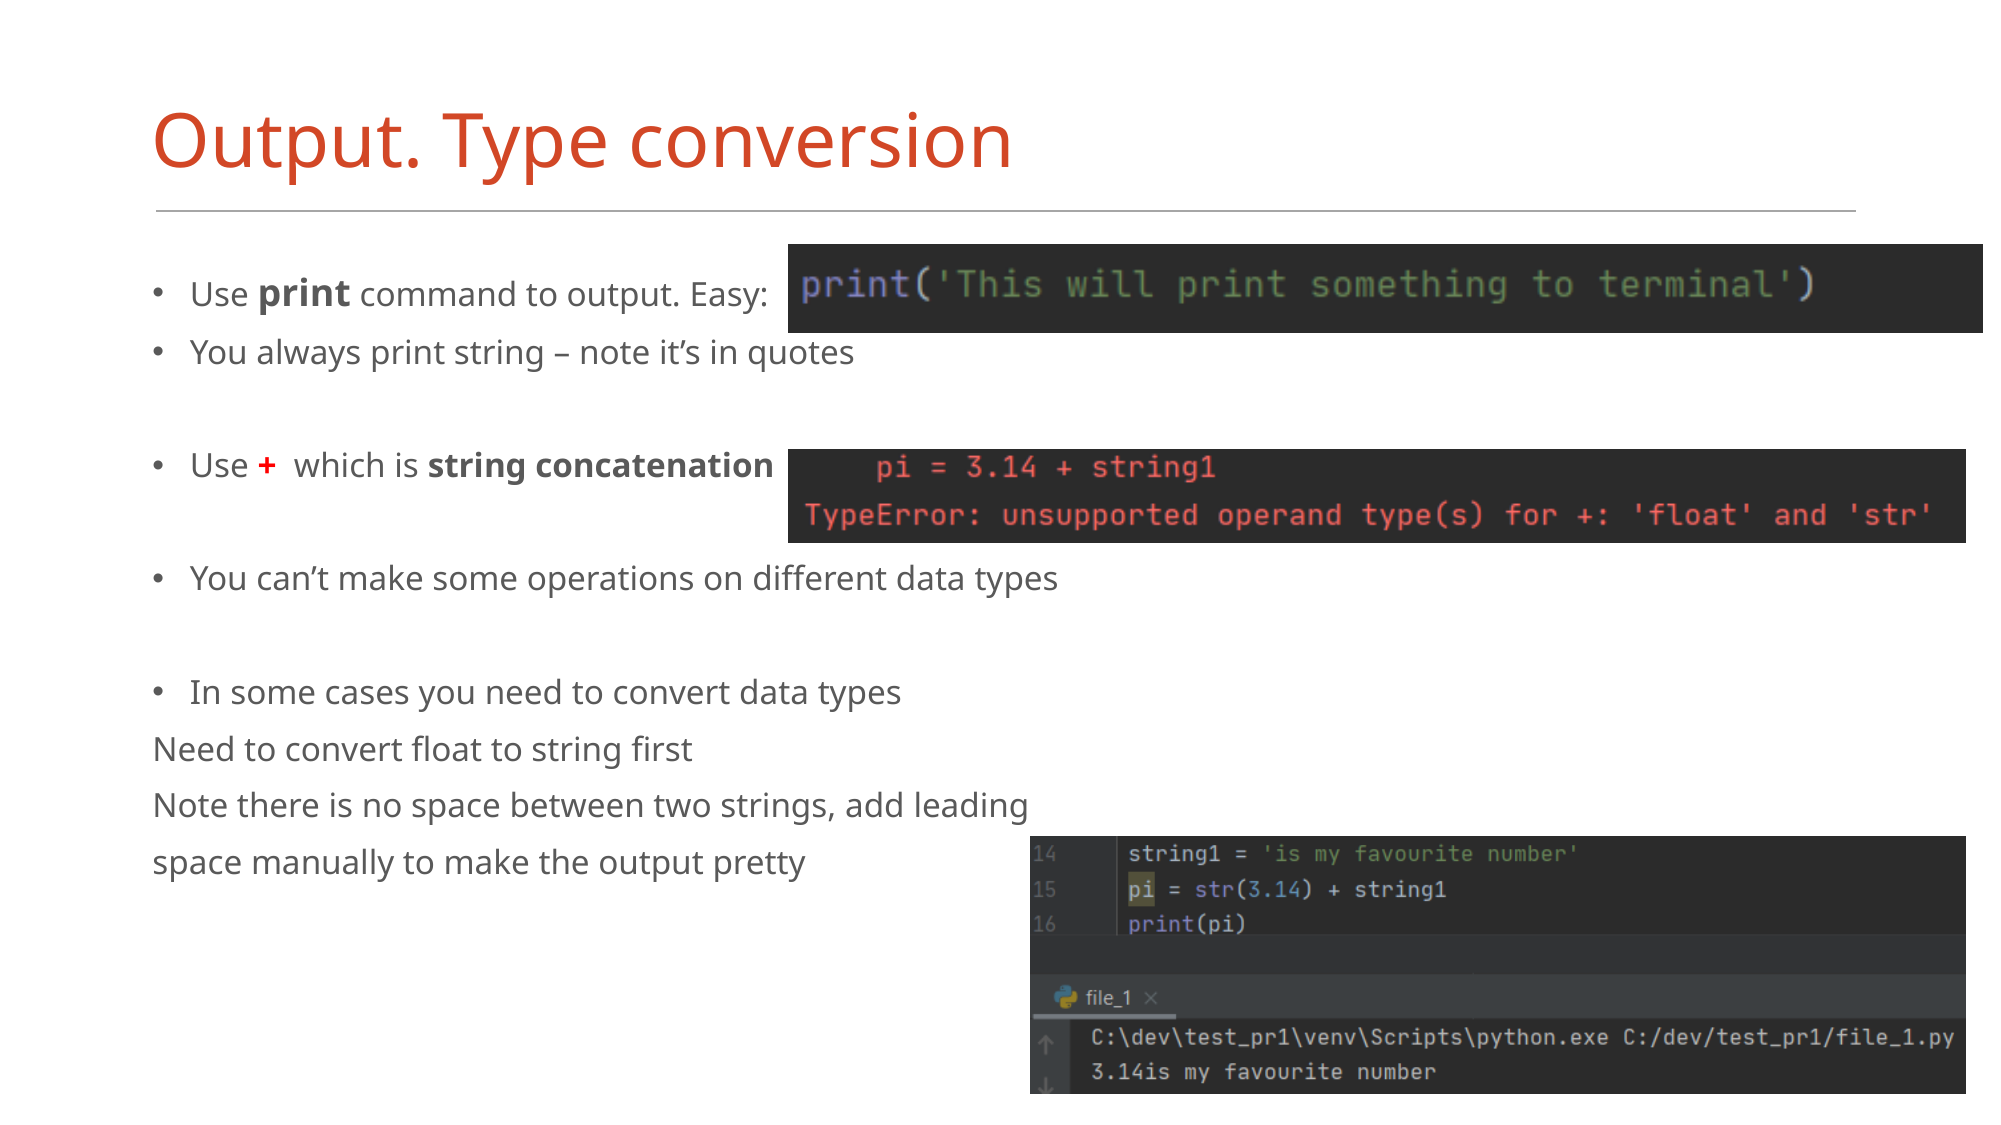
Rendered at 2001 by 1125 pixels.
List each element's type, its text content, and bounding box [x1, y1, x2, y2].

picture [1030, 836, 1966, 1094]
picture [788, 244, 1983, 333]
title Output. Type conversion [136, 75, 1862, 211]
list Use print command to output. Easy: You always print string – note it’s in quotes Use + which is string concatenation You can’t make some operations on different data types In some cases you need to convert data types Need to convert float to string first Note there is no space between two strings, add leading space manually to make the output pretty [137, 266, 1863, 1050]
picture [788, 449, 1966, 543]
